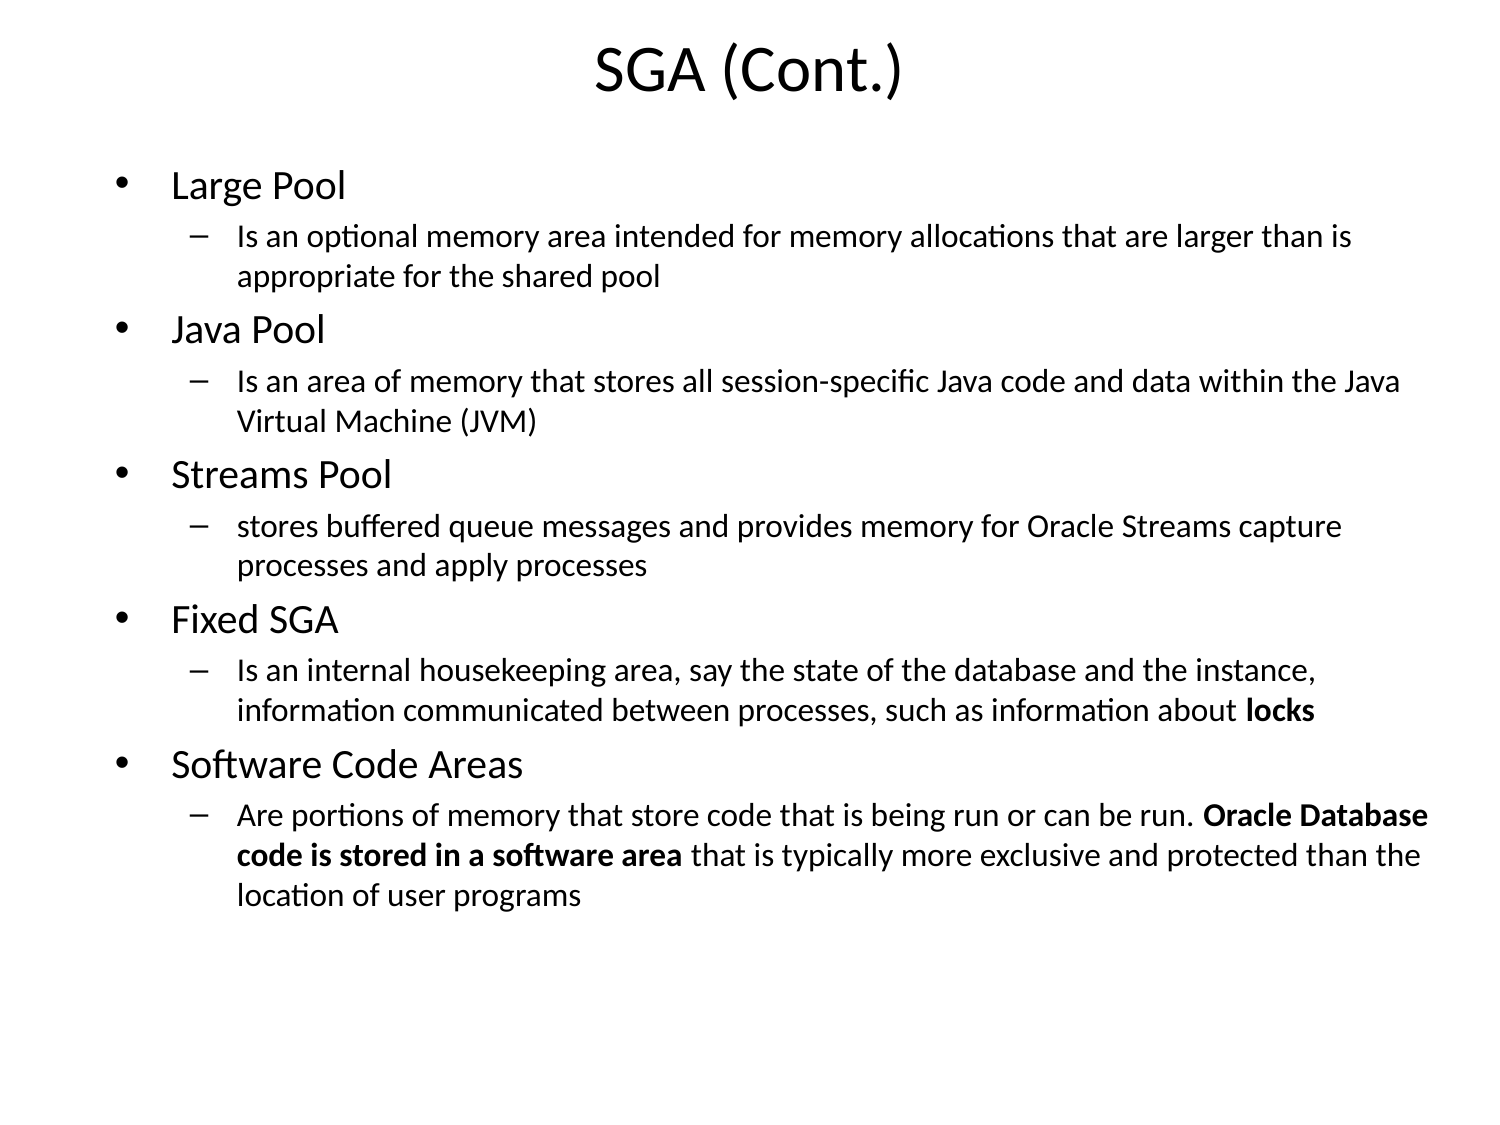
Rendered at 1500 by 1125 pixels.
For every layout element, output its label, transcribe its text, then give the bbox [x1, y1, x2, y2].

title SGA (Cont.) [75, 0, 1425, 130]
list Large Pool Is an optional memory area intended for memory allocations that are larger than is appropriate for the shared pool Java Pool Is an area of memory that stores all session-specific Java code and data within the Java Virtual Machine (JVM) Streams Pool stores buffered queue messages and provides memory for Oracle Streams capture processes and apply processes Fixed SGA Is an internal housekeeping area, say the state of the database and the instance, information communicated between processes, such as information about locks Software Code Areas Are portions of memory that store code that is being run or can be run. Oracle Database code is stored in a software area that is typically more exclusive and protected than the location of user programs [99, 149, 1450, 1063]
